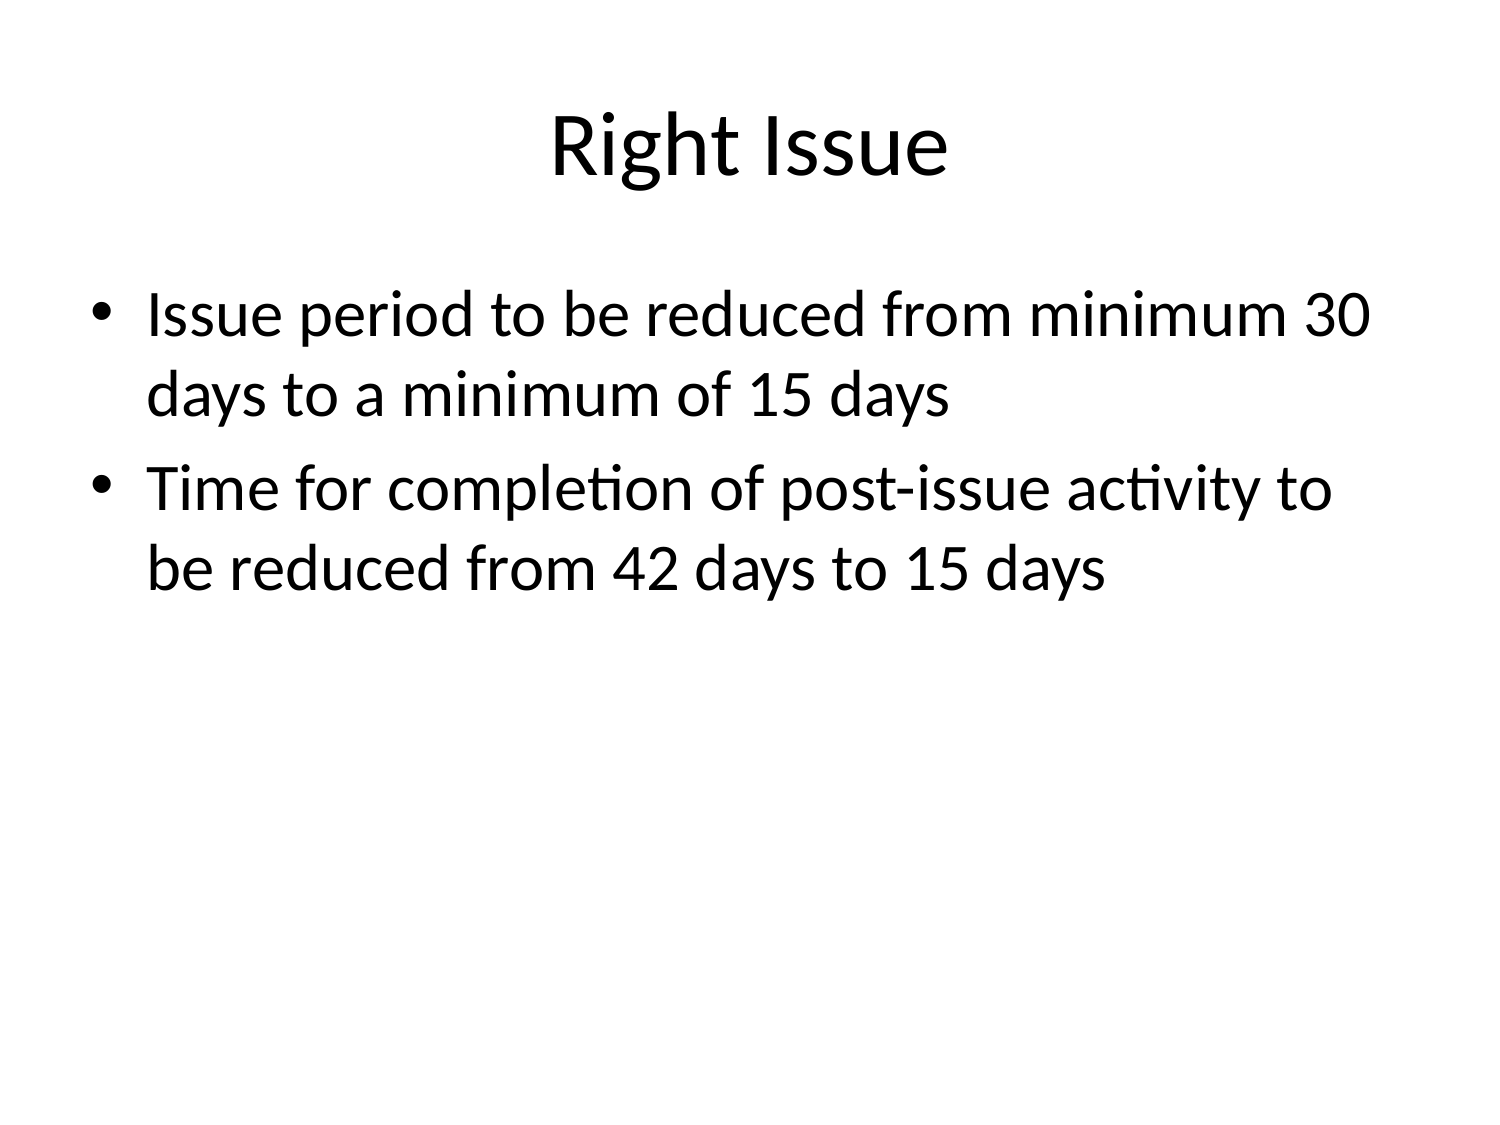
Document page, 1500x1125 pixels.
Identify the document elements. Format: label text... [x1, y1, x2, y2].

title Right Issue [75, 45, 1425, 233]
list Issue period to be reduced from minimum 30 days to a minimum of 15 days Time for completion of post-issue activity to be reduced from 42 days to 15 days [75, 262, 1425, 1005]
